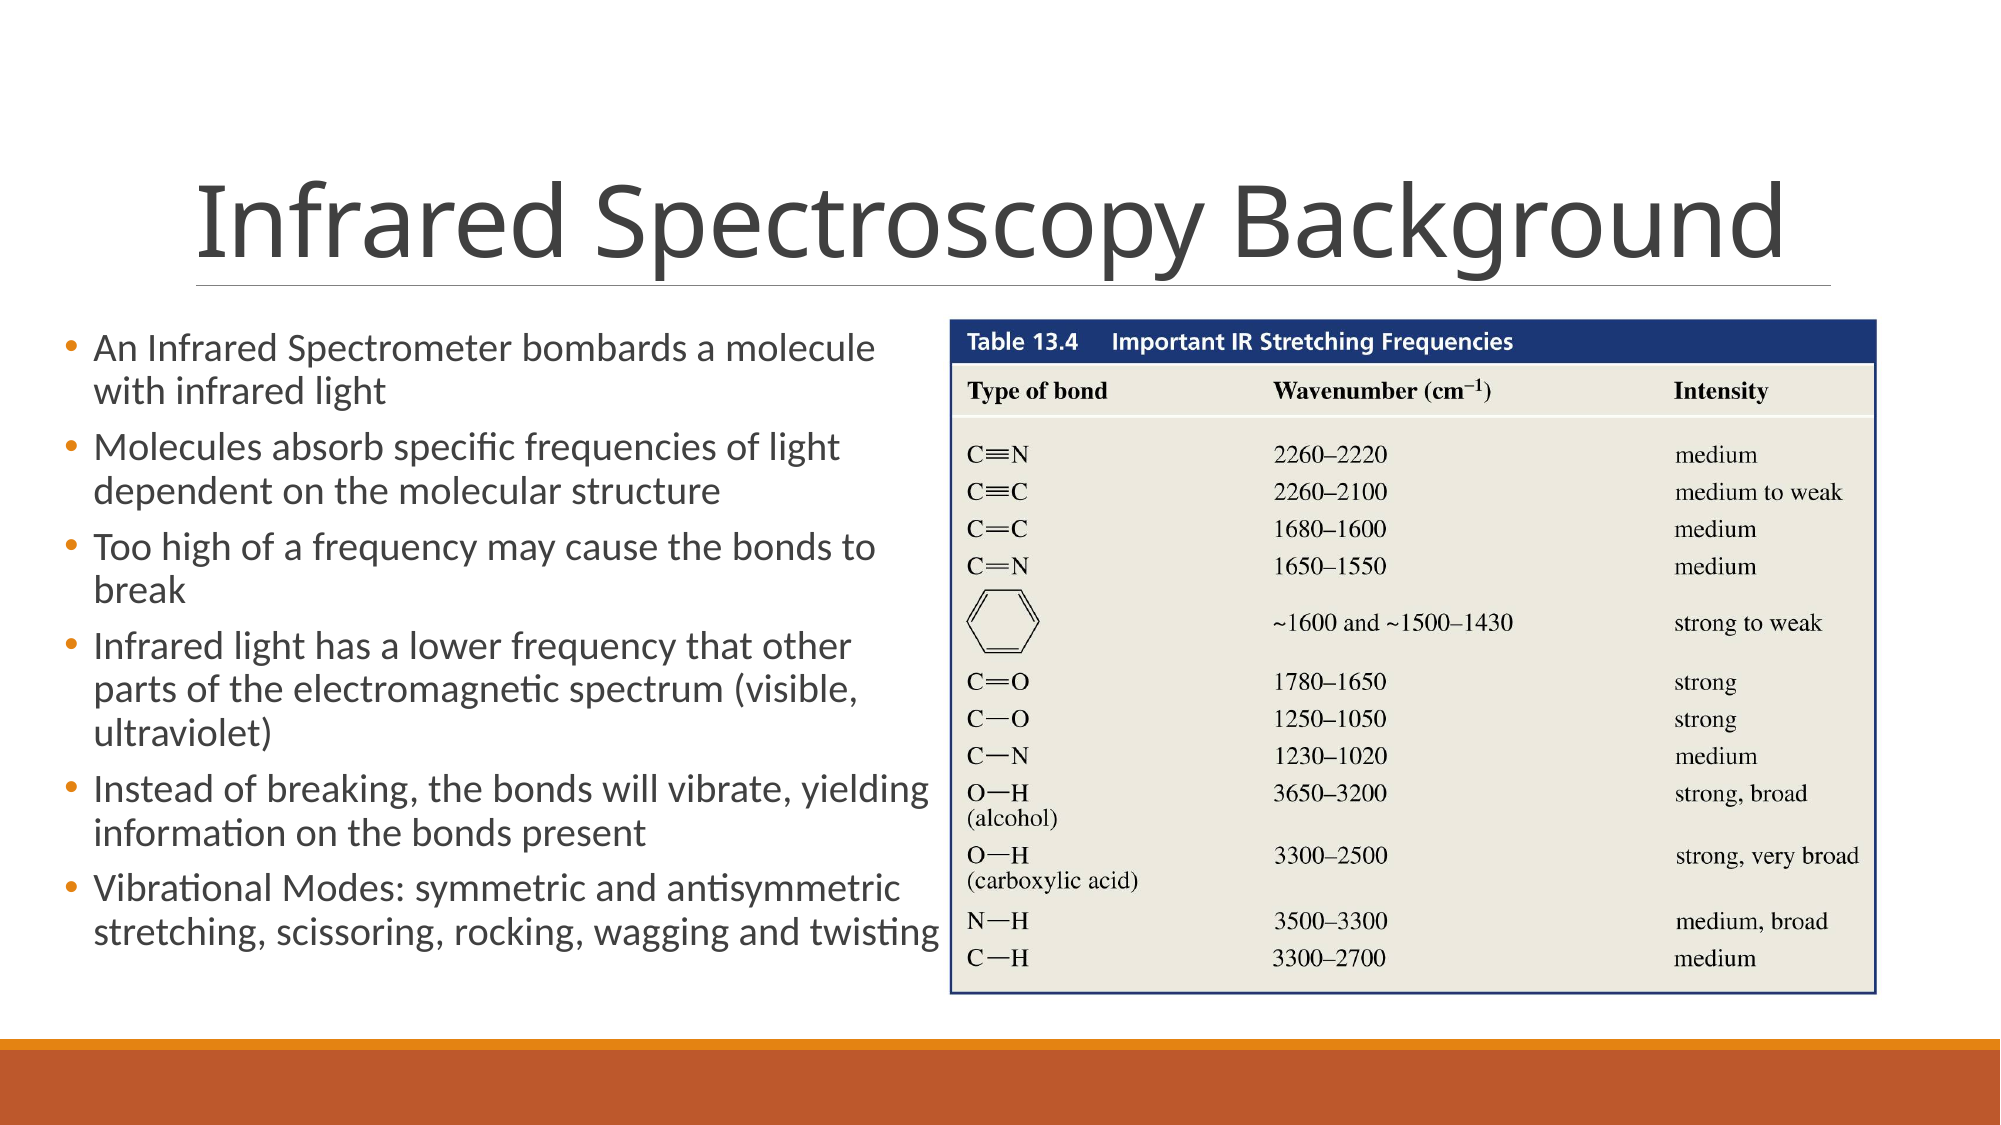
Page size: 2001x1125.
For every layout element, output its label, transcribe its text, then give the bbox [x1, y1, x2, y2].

title Infrared Spectroscopy Background [180, 47, 1830, 285]
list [943, 305, 1882, 1010]
list An Infrared Spectrometer bombards a molecule with infrared light Molecules absorb specific frequencies of light dependent on the molecular structure Too high of a frequency may cause the bonds to break Infrared light has a lower frequency that other parts of the electromagnetic spectrum (visible, ultraviolet) Instead of breaking, the bonds will vibrate, yielding information on the bonds present Vibrational Modes: symmetric and antisymmetric stretching, scissoring, rocking, wagging and twisting [32, 318, 940, 1009]
